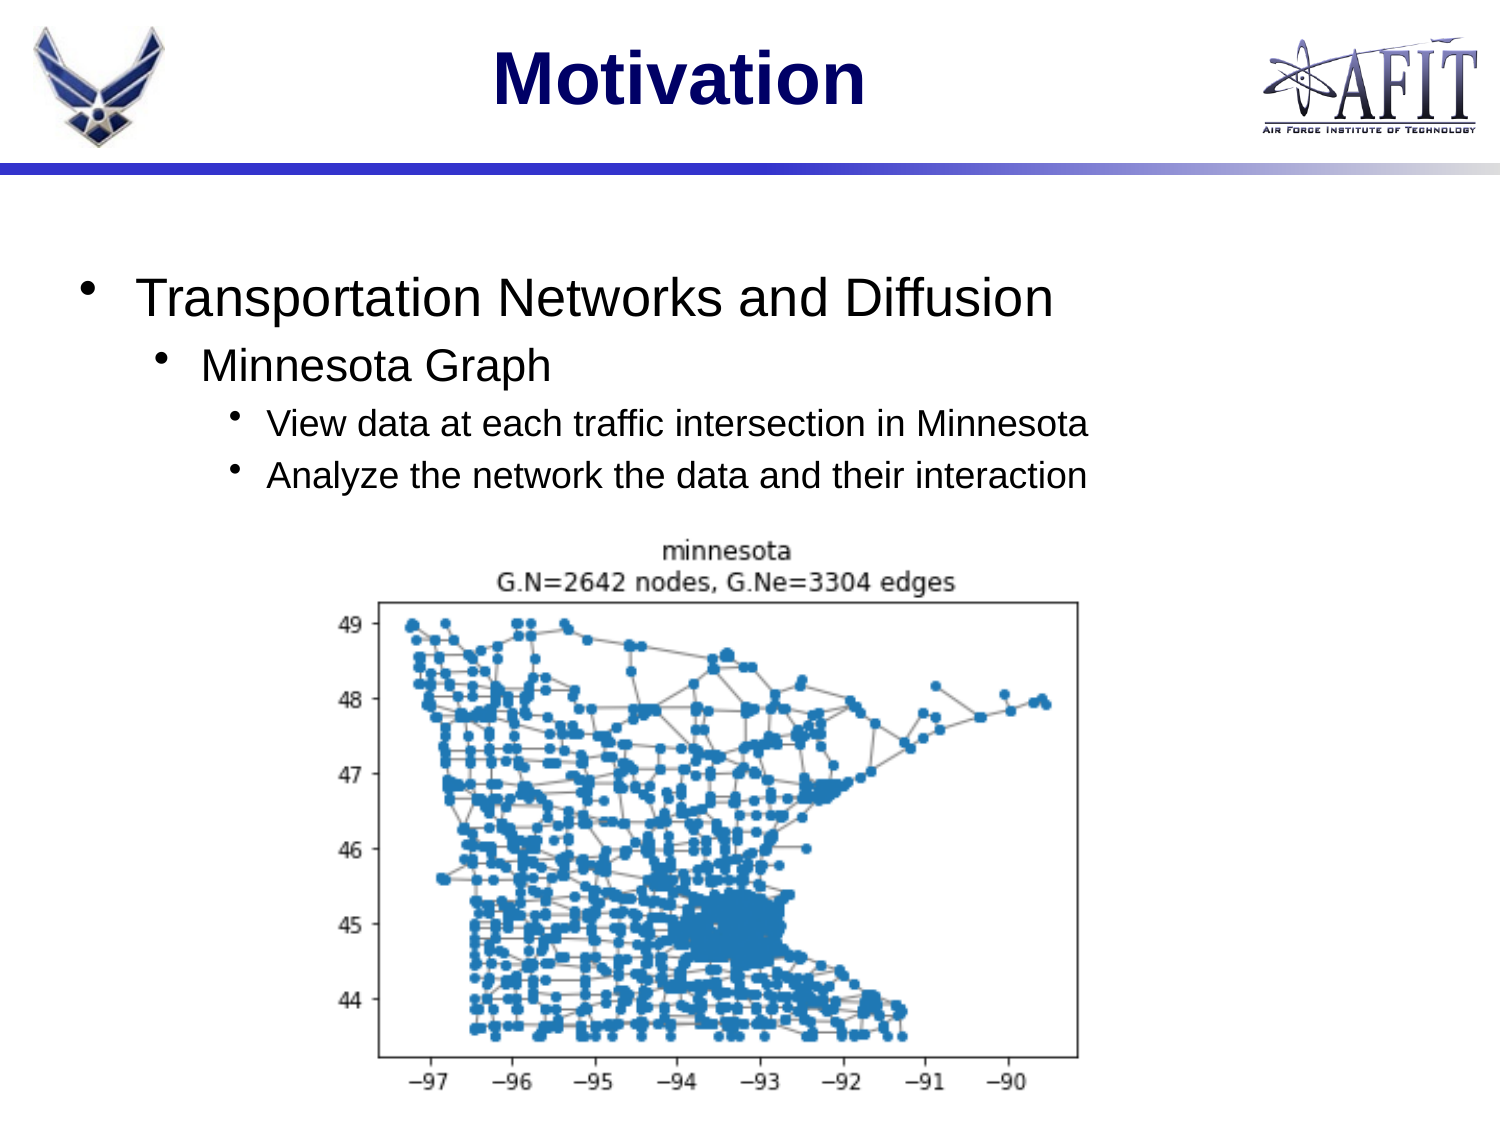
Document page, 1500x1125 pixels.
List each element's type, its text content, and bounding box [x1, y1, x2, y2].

picture [33, 26, 128, 148]
title Motivation [128, 0, 1233, 169]
list Transportation Networks and Diffusion Minnesota Graph View data at each traffic intersection in Minnesota Analyze the network the data and their interaction [63, 254, 1414, 930]
picture [321, 525, 1098, 1107]
